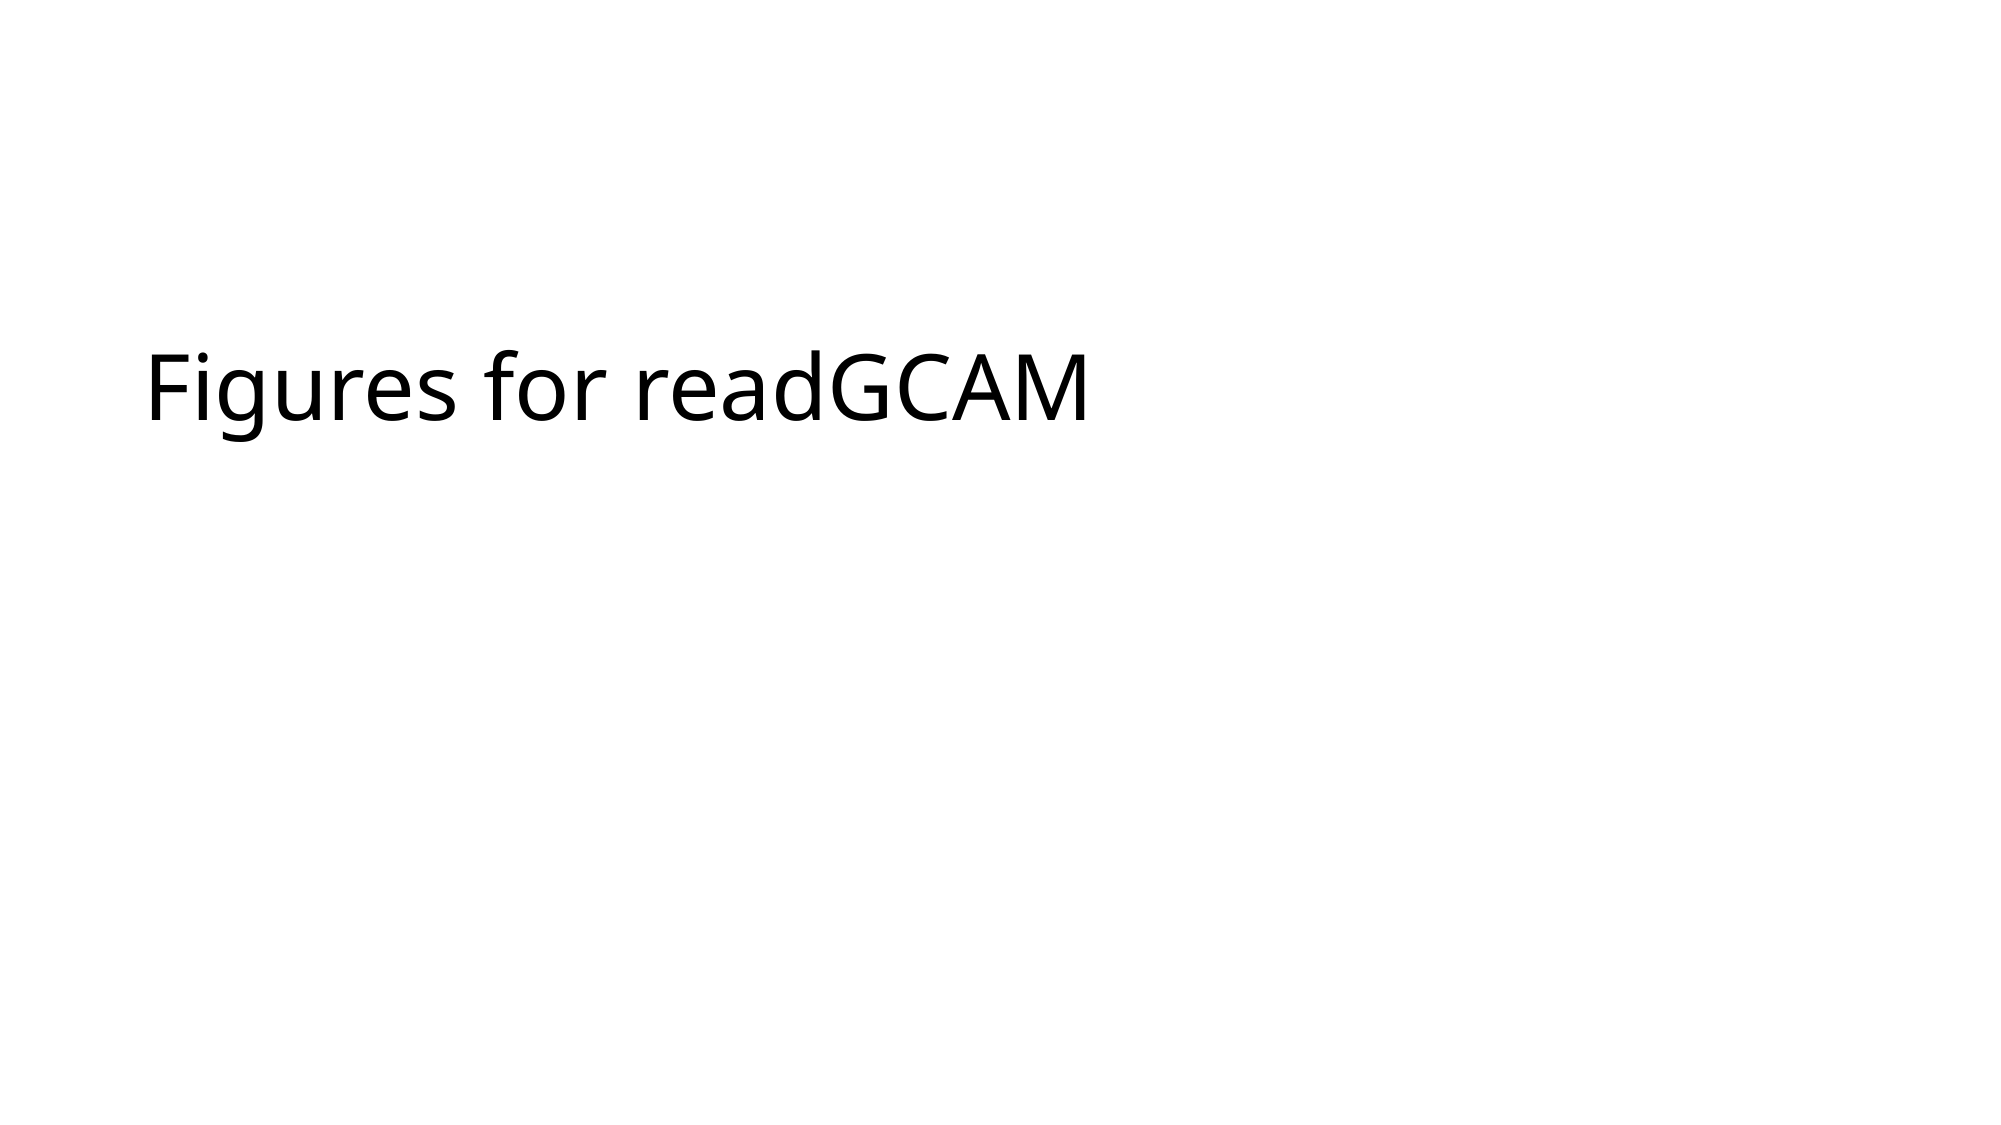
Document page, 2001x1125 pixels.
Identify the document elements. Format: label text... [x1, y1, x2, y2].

title Figures for readGCAM [128, 282, 1854, 500]
